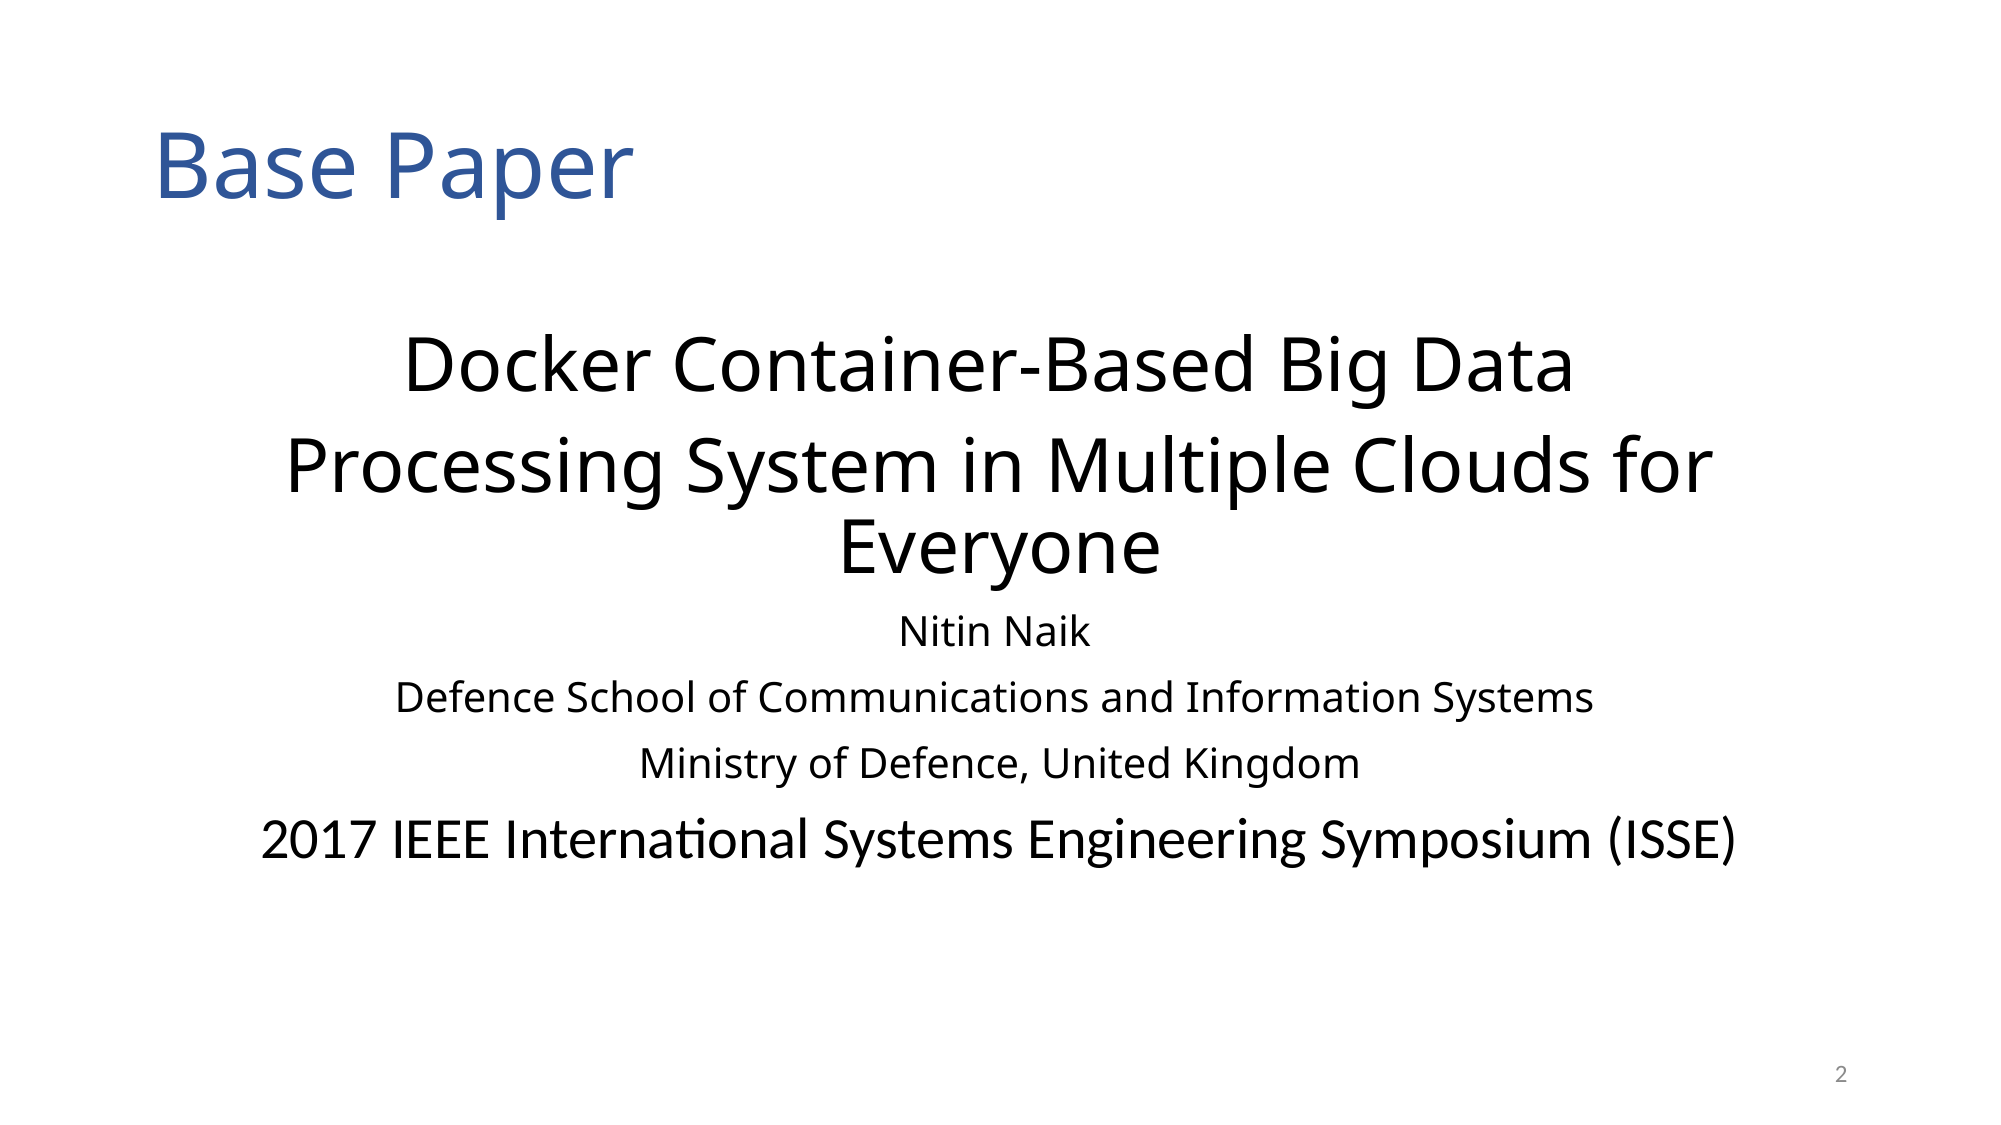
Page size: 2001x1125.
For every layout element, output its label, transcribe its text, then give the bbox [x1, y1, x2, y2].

title Base Paper [137, 59, 1863, 278]
slide_number 2 [1412, 1042, 1863, 1103]
list Docker Container-Based Big Data Processing System in Multiple Clouds for Everyone Nitin Naik Defence School of Communications and Information Systems Ministry of Defence, United Kingdom 2017 IEEE International Systems Engineering Symposium (ISSE) [137, 318, 1863, 807]
